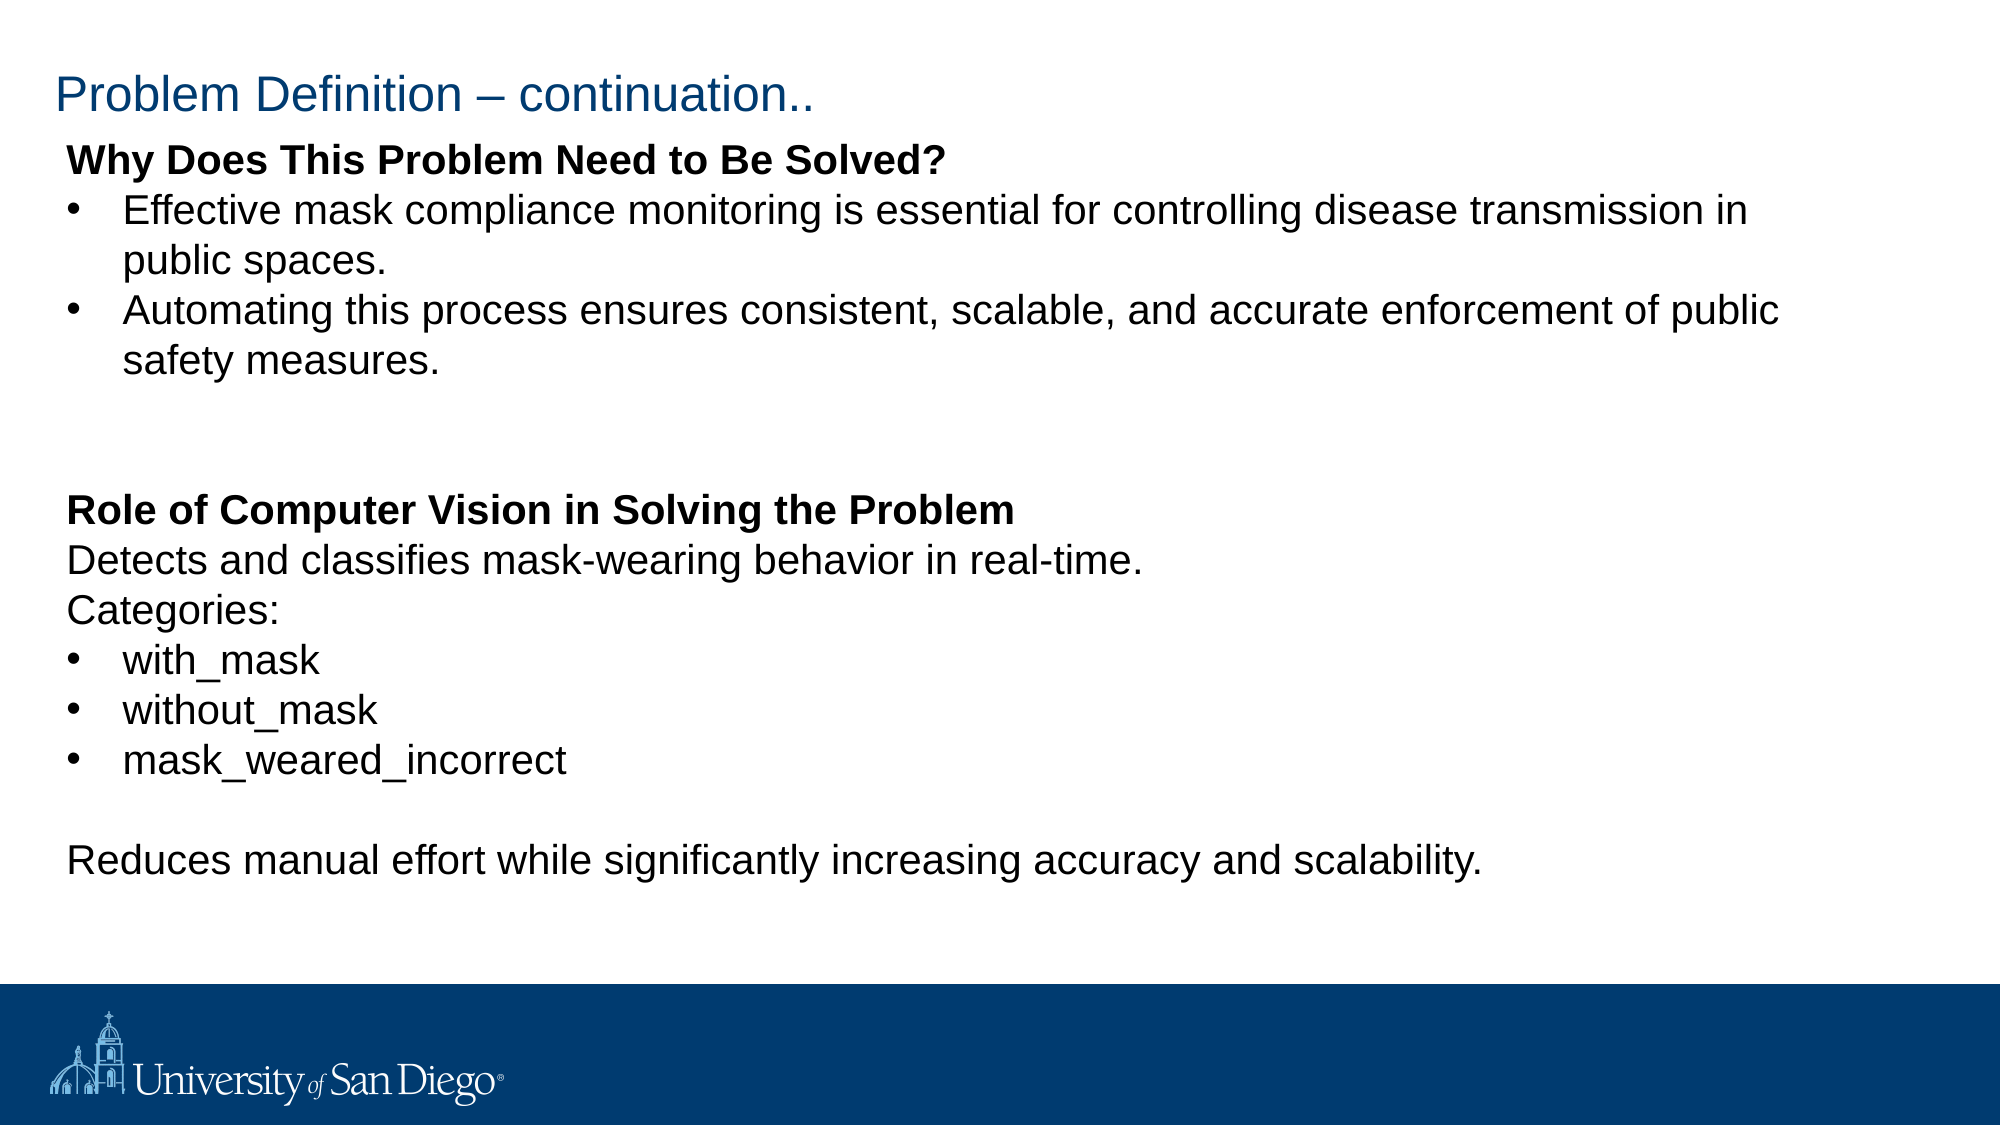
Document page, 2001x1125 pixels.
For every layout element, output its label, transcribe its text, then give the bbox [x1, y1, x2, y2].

title Problem Definition – continuation.. [55, 30, 1841, 124]
picture [50, 1011, 504, 1106]
text_box Why Does This Problem Need to Be Solved? Effective mask compliance monitoring is essential for controlling disease transmission in public spaces. Automating this process ensures consistent, scalable, and accurate enforcement of public safety measures. Role of Computer Vision in Solving the Problem Detects and classifies mask-wearing behavior in real-time. Categories: with_mask without_mask mask_weared_incorrect Reduces manual effort while significantly increasing accuracy and scalability. [51, 125, 1838, 941]
